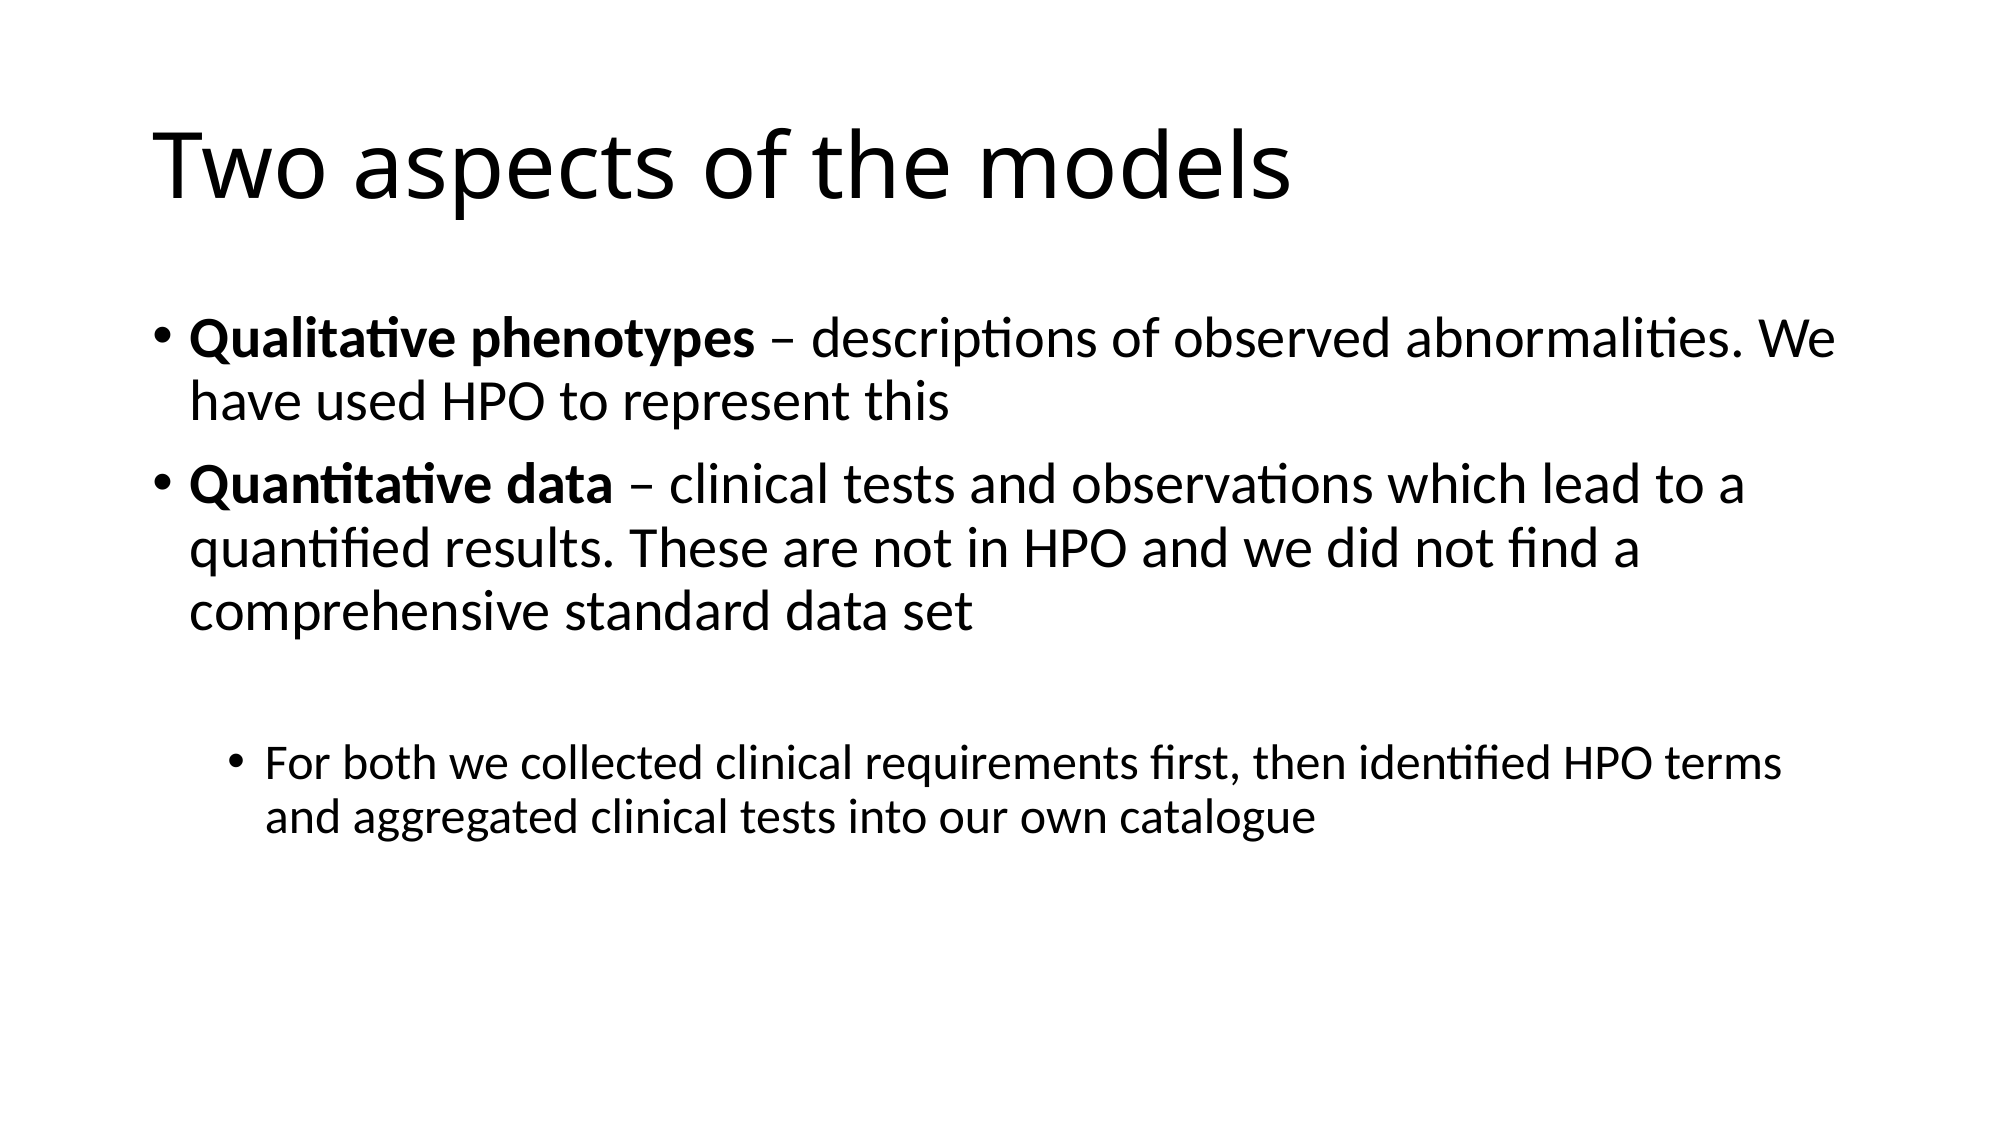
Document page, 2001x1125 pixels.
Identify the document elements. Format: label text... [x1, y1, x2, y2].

title Two aspects of the models [137, 59, 1863, 278]
list Qualitative phenotypes – descriptions of observed abnormalities. We have used HPO to represent this Quantitative data – clinical tests and observations which lead to a quantified results. These are not in HPO and we did not find a comprehensive standard data set For both we collected clinical requirements first, then identified HPO terms and aggregated clinical tests into our own catalogue [137, 299, 1863, 1014]
